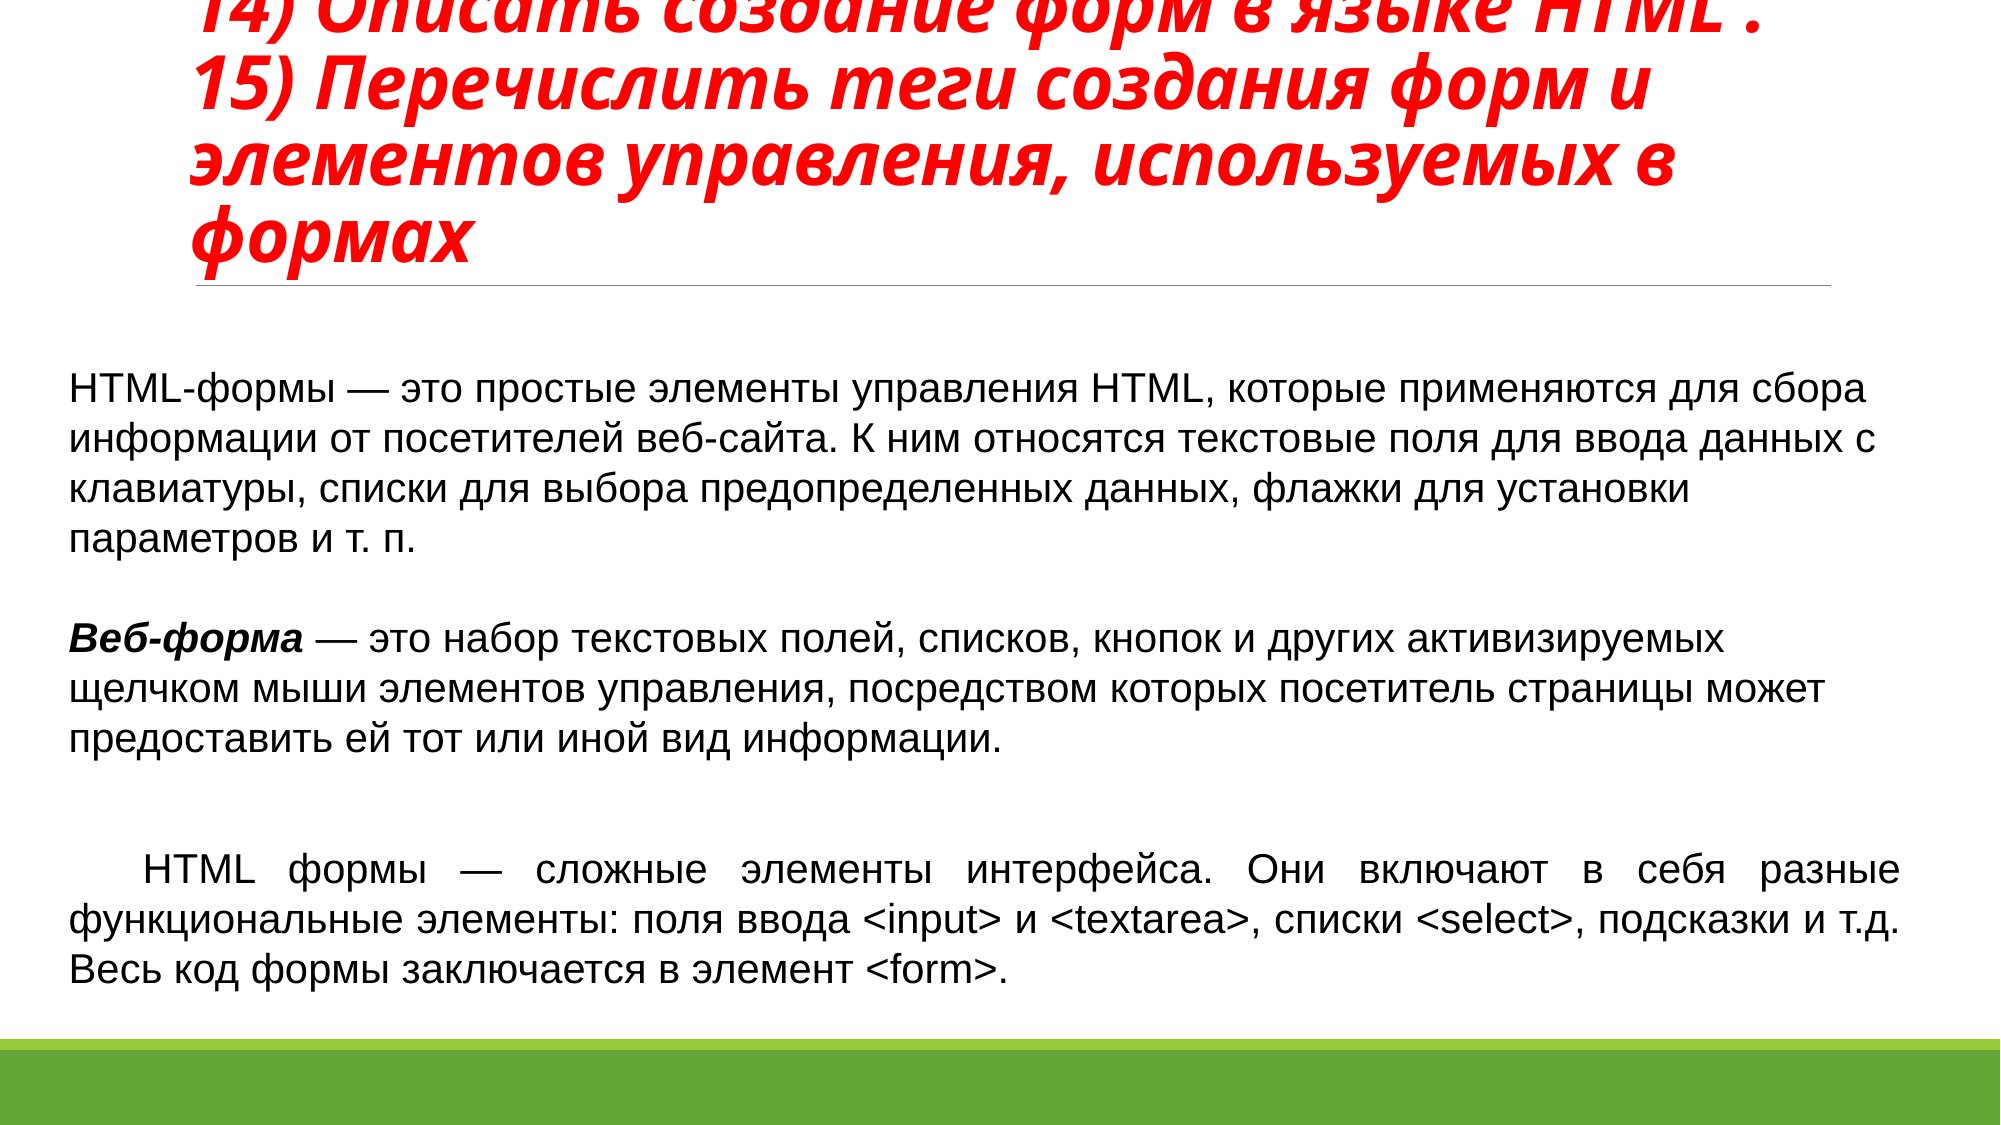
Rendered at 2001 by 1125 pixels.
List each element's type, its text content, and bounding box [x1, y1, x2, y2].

text_box HTML формы — сложные элементы интерфейса. Они включают в себя разные функциональные элементы: поля ввода <input> и <textarea>, списки <select>, подсказки и т.д. Весь код формы заключается в элемент <form>. [54, 834, 1917, 999]
text_box Веб-форма — это набор текстовых полей, списков, кнопок и других активизируемых щелчком мыши элементов управления, посредством которых посетитель страницы может предоставить ей тот или иной вид информации. [53, 603, 1876, 769]
title 14) Описать создание форм в языке HTML . 15) Перечислить теги создания форм и элементов управления, используемых в формах [174, 47, 1825, 285]
text_box HTML-формы — это простые элементы управления HTML, которые применяются для сбора информации от посетителей веб-сайта. К ним относятся текстовые поля для ввода данных с клавиатуры, списки для выбора предопределенных данных, флажки для установки параметров и т. п. [54, 353, 1917, 569]
